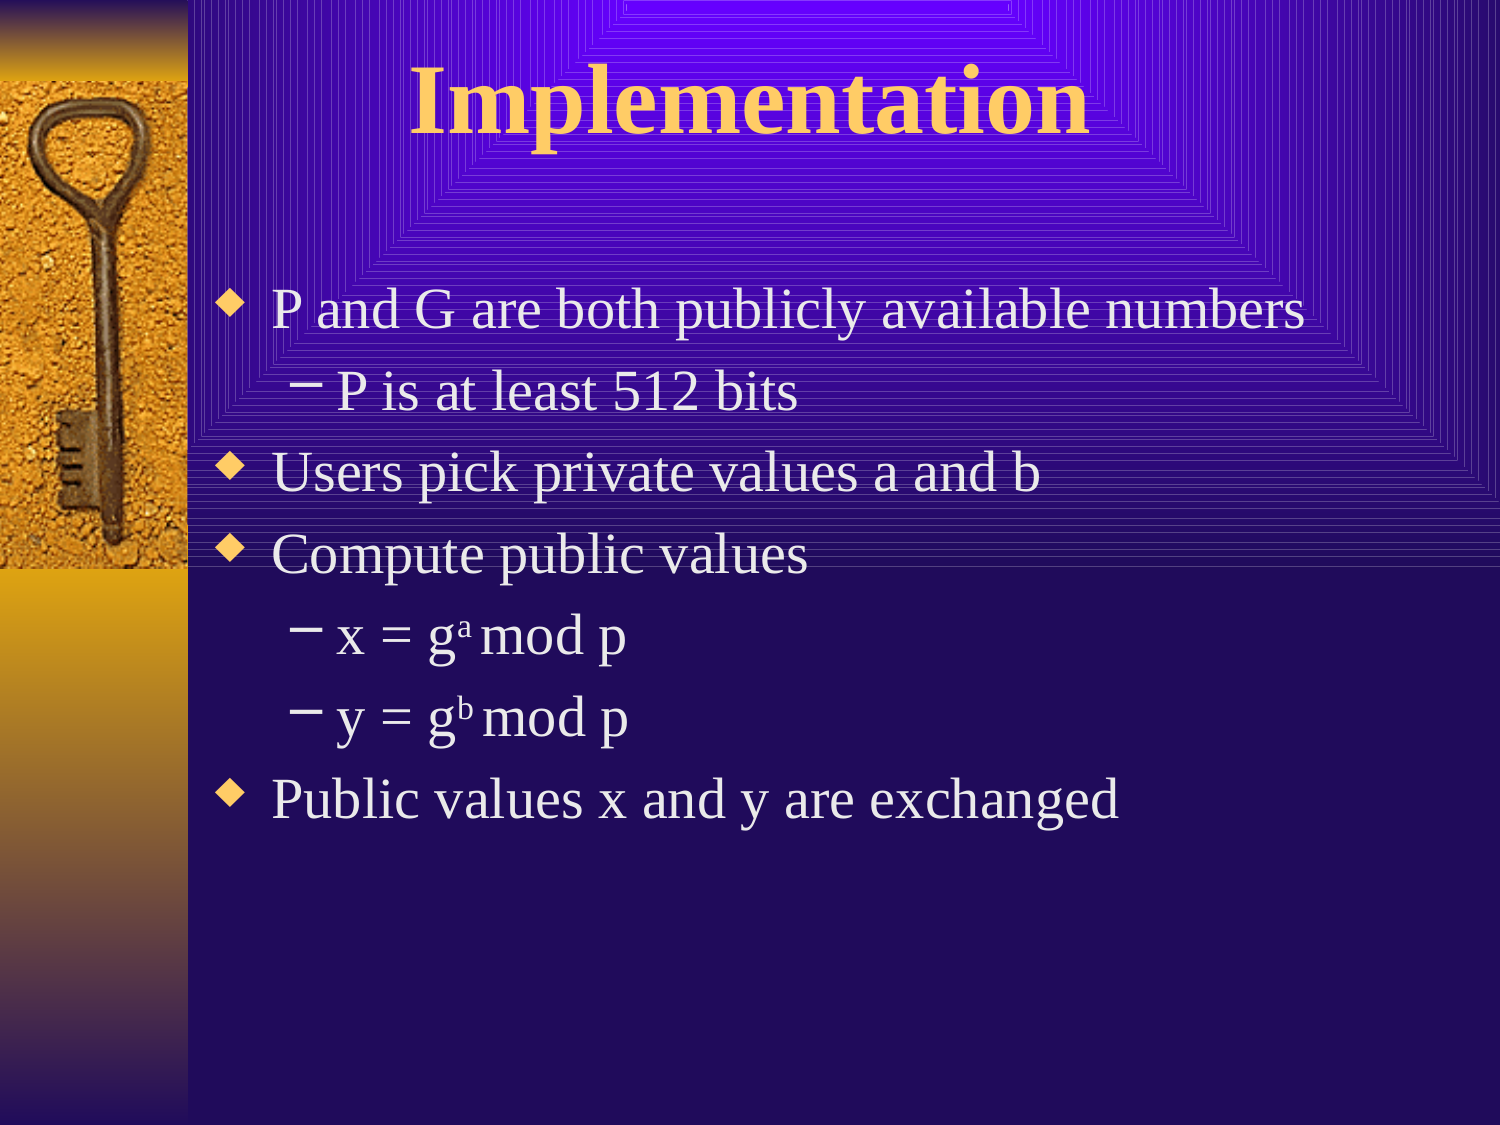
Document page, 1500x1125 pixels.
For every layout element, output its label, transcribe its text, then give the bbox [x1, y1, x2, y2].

list P and G are both publicly available numbers P is at least 512 bits Users pick private values a and b Compute public values x = ga mod p y = gb mod p Public values x and y are exchanged [199, 261, 1476, 1001]
picture [0, 81, 188, 569]
title Implementation [111, 0, 1388, 188]
